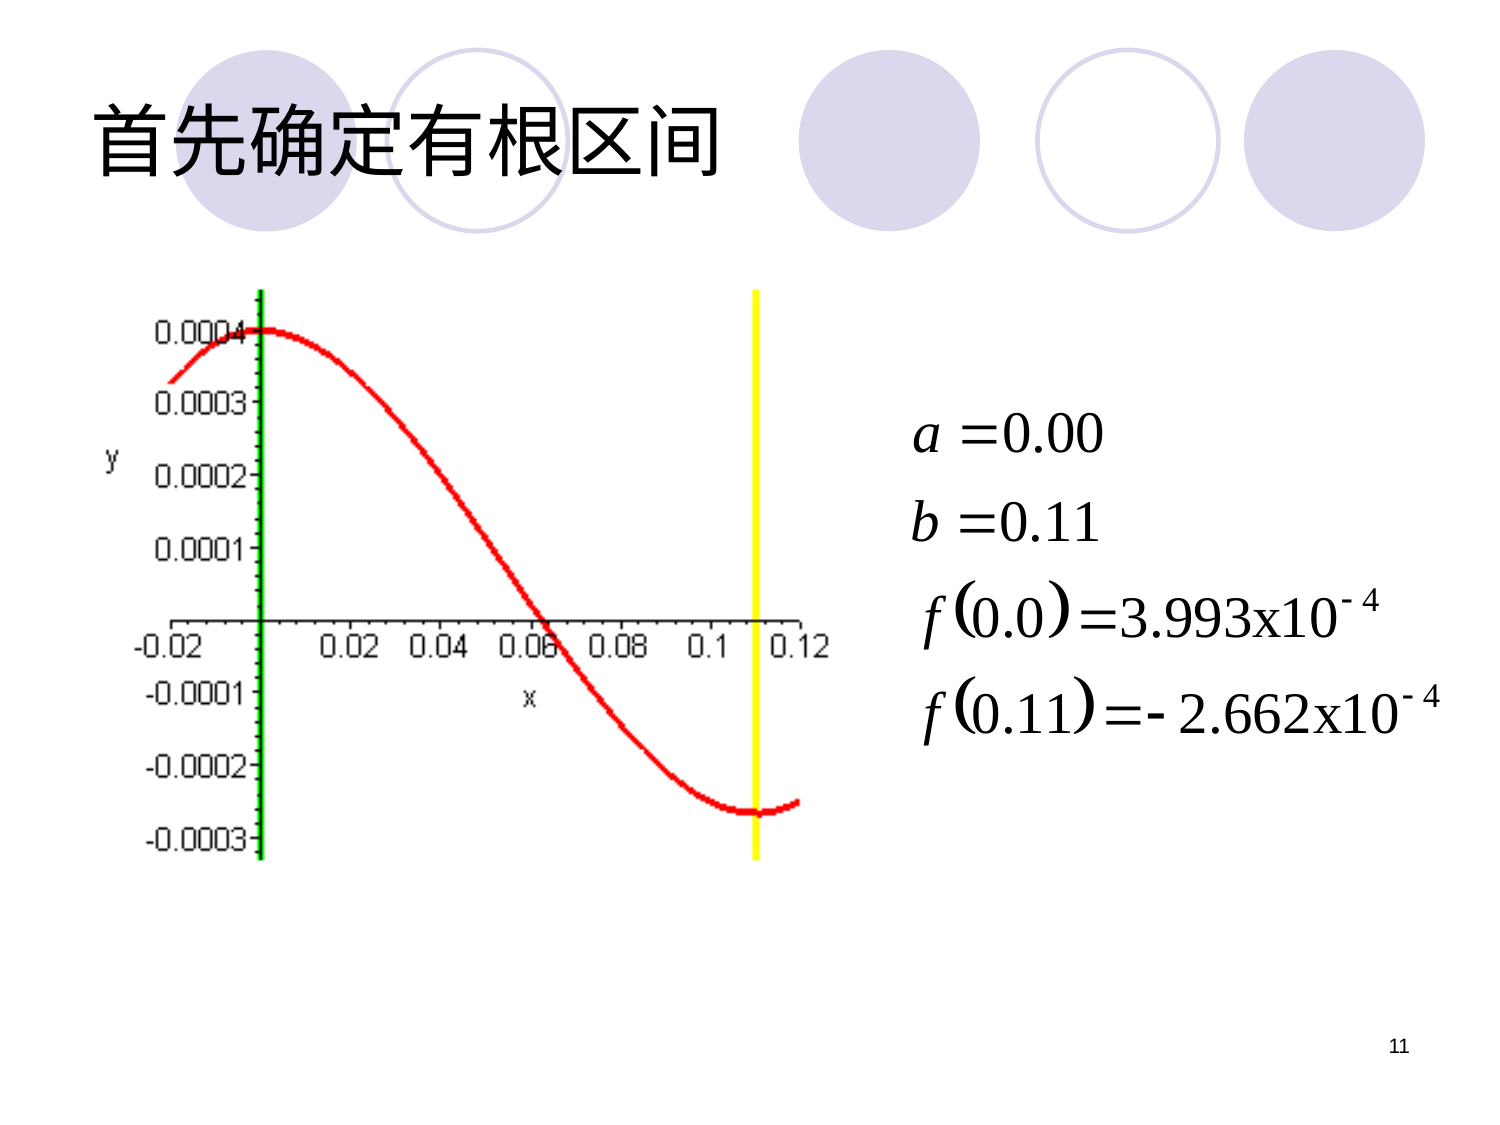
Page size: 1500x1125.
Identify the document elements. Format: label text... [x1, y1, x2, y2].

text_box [909, 401, 1451, 757]
slide_number 11 [1074, 1024, 1426, 1101]
picture [40, 278, 904, 894]
title 首先确定有根区间 [75, 45, 1425, 233]
